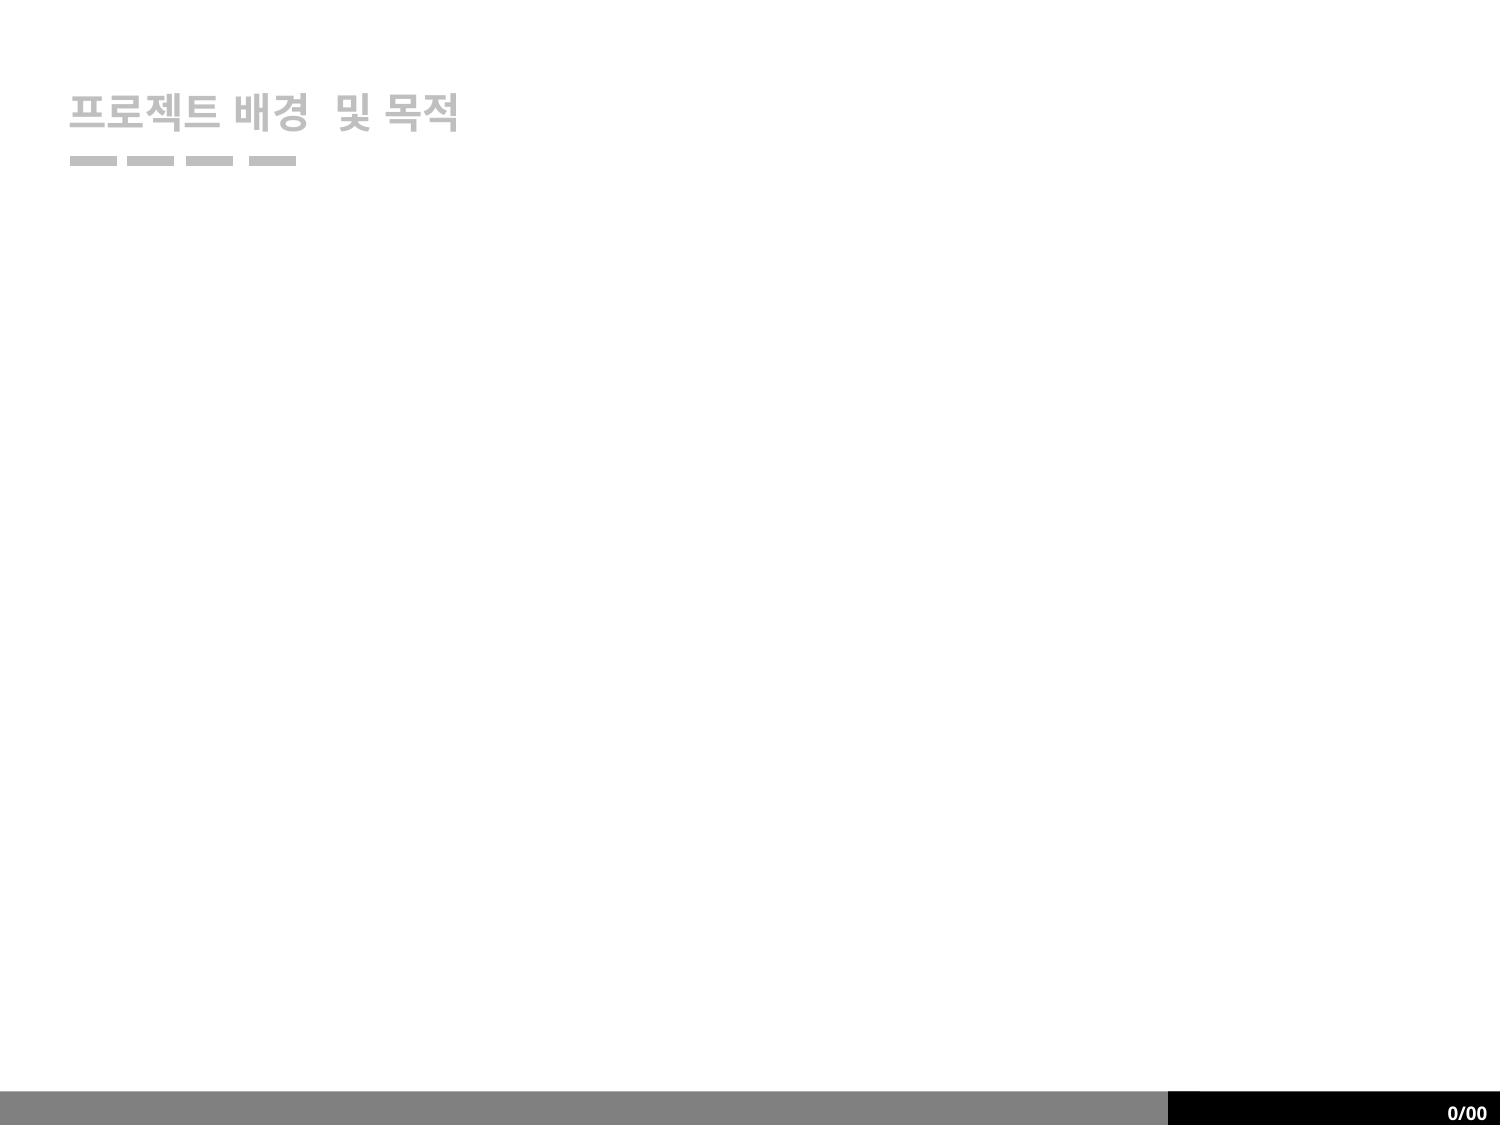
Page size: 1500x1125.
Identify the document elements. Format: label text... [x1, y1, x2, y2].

text_box [1166, 1089, 1500, 1125]
title 프로젝트 배경 및 목적 [52, 79, 798, 185]
text_box [0, 1089, 1166, 1125]
text_box 0/00 [1423, 1093, 1500, 1125]
